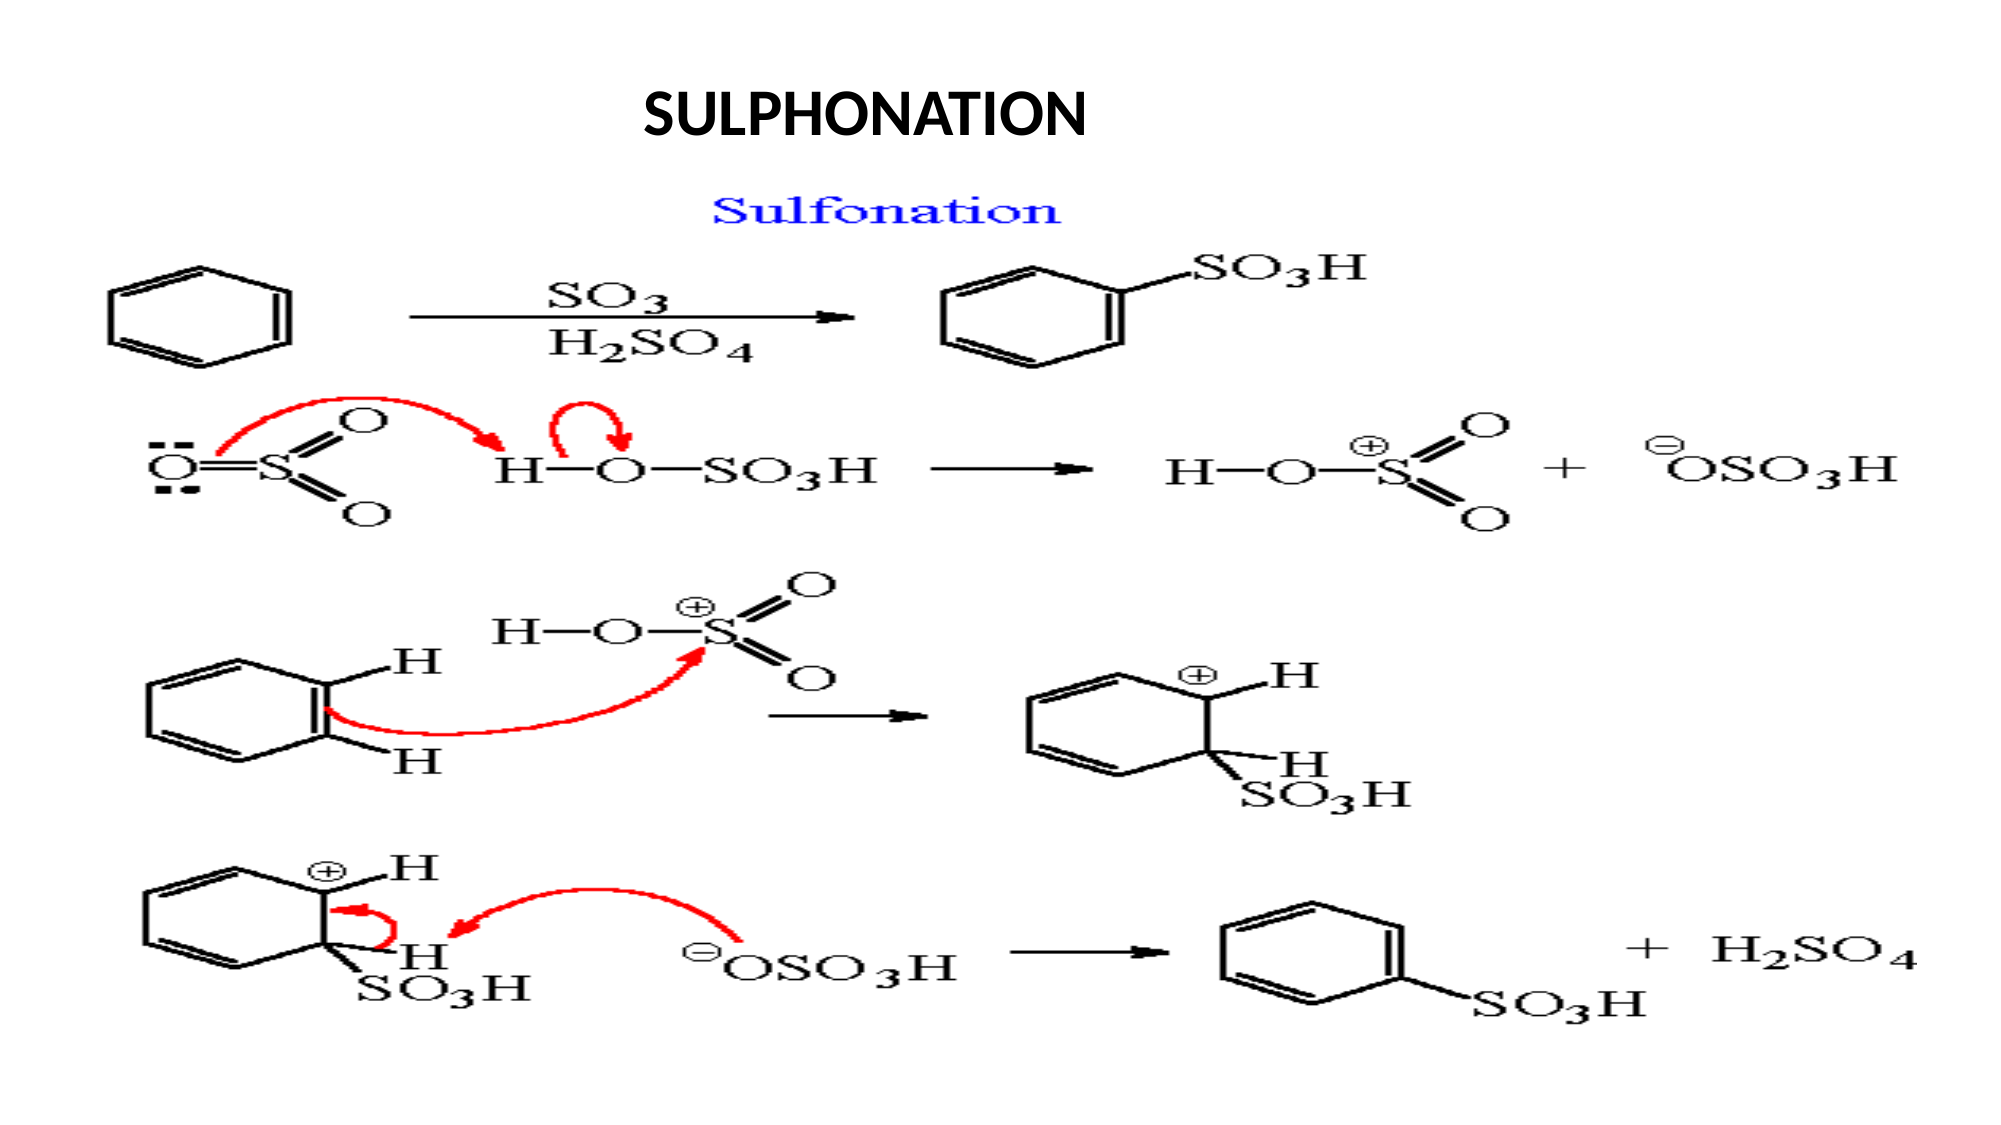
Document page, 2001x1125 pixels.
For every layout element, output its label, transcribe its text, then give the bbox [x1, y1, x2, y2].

text_box SULPHONATION [0, 61, 1762, 156]
picture [77, 189, 1917, 1040]
